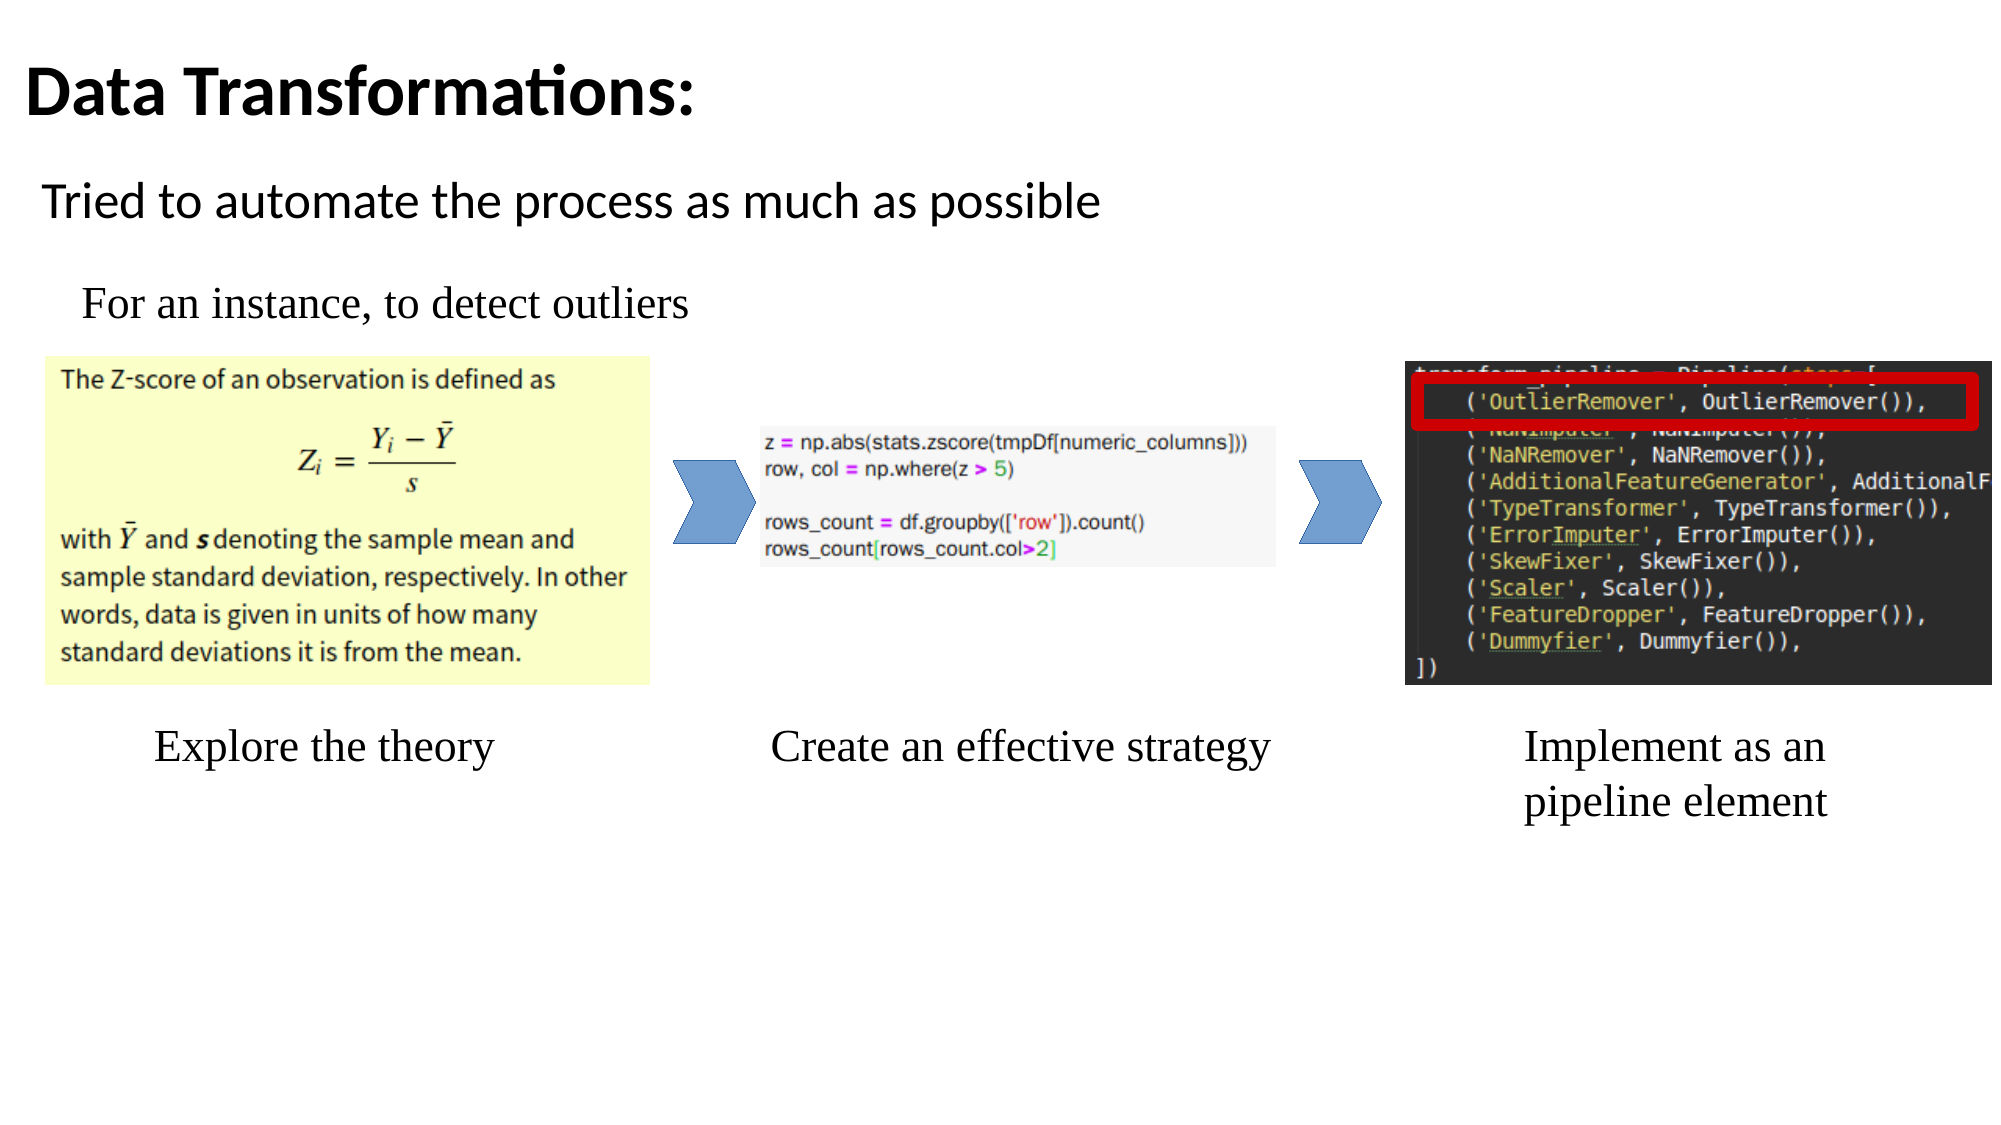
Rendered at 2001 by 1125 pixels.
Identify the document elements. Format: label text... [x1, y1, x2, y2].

picture [759, 426, 1276, 568]
text_box [673, 460, 754, 544]
picture [44, 356, 650, 686]
text_box Implement as an pipeline element [1509, 708, 1926, 825]
text_box Create an effective strategy [755, 708, 1288, 825]
picture [1405, 361, 1992, 686]
text_box Data Transformations: [11, 35, 961, 138]
text_box Tried to automate the process as much as possible [26, 158, 1378, 237]
text_box Explore the theory [139, 708, 556, 792]
text_box For an instance, to detect outliers [66, 265, 705, 332]
text_box [1299, 460, 1382, 544]
